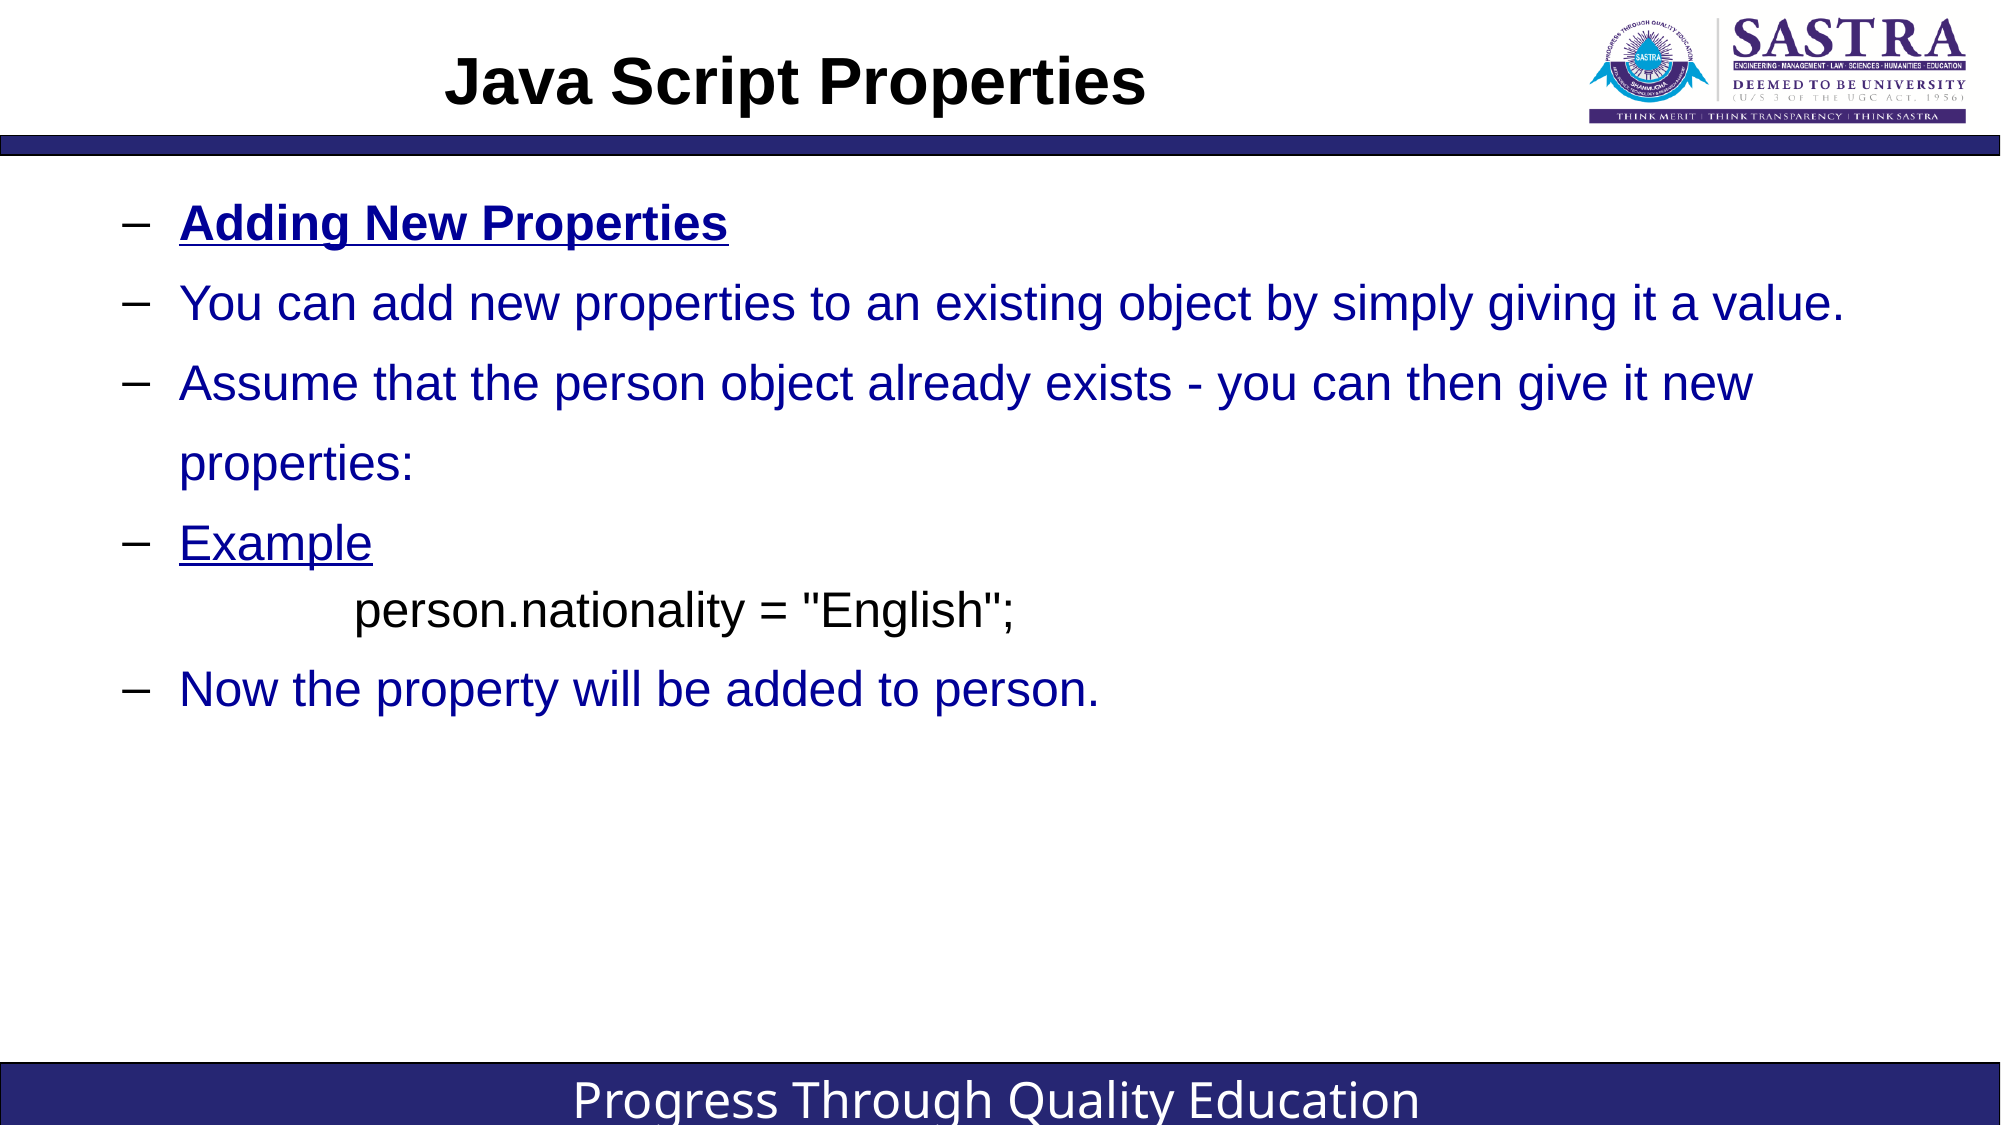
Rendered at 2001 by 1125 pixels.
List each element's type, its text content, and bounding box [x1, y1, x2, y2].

title Java Script Properties [37, 29, 1556, 119]
list Adding New Properties You can add new properties to an existing object by simply giving it a value. Assume that the person object already exists - you can then give it new properties: Example person.nationality = "English"; Now the property will be added to person. [33, 162, 1967, 1032]
picture [1566, 10, 1989, 130]
